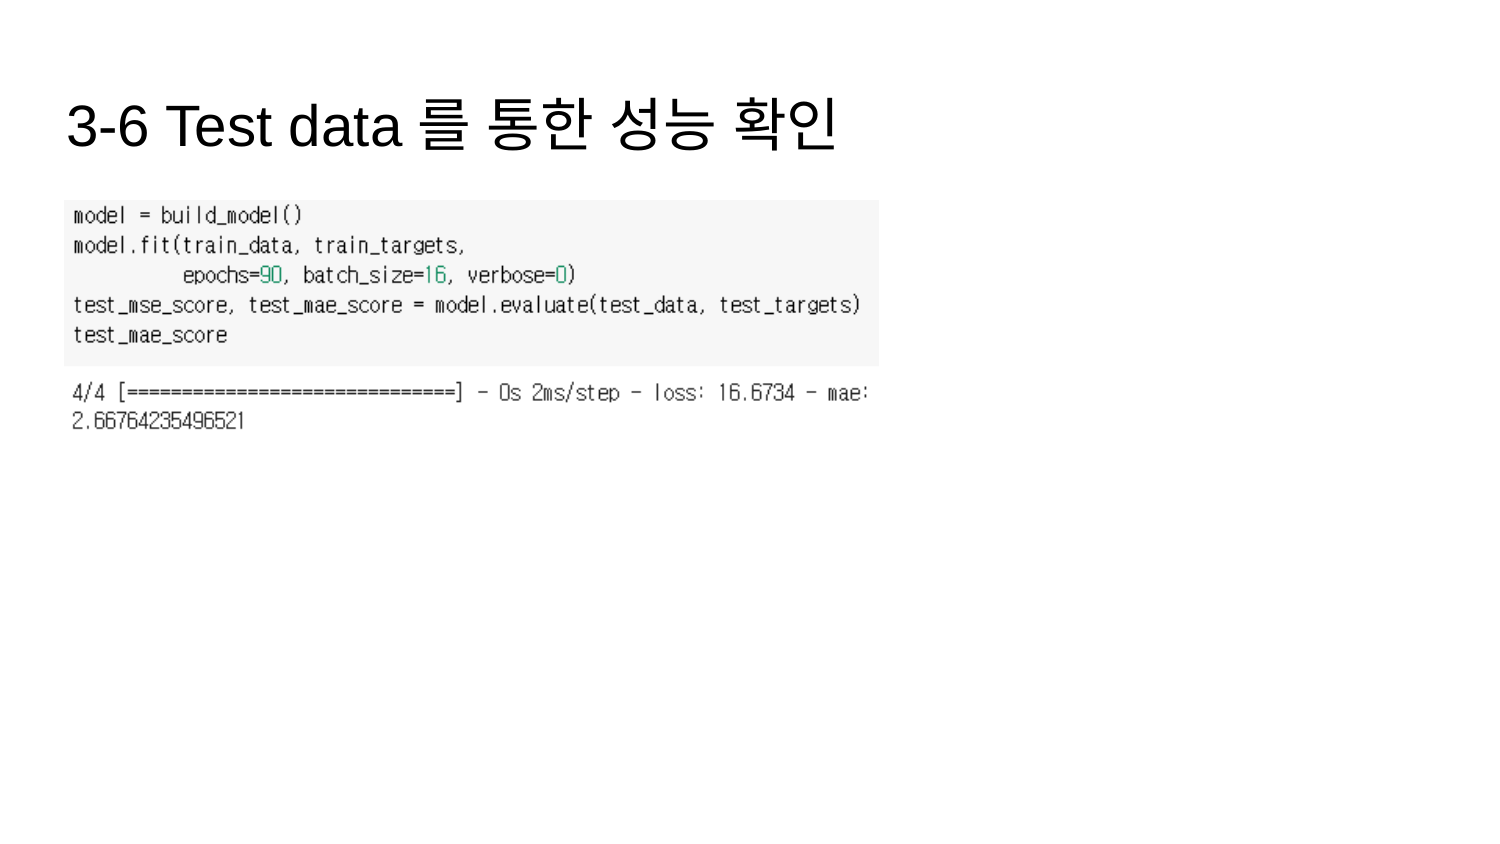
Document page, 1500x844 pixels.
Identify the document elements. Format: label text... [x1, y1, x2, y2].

picture [63, 200, 879, 448]
title 3-6 Test data를 통한 성능 확인 [51, 72, 1449, 167]
